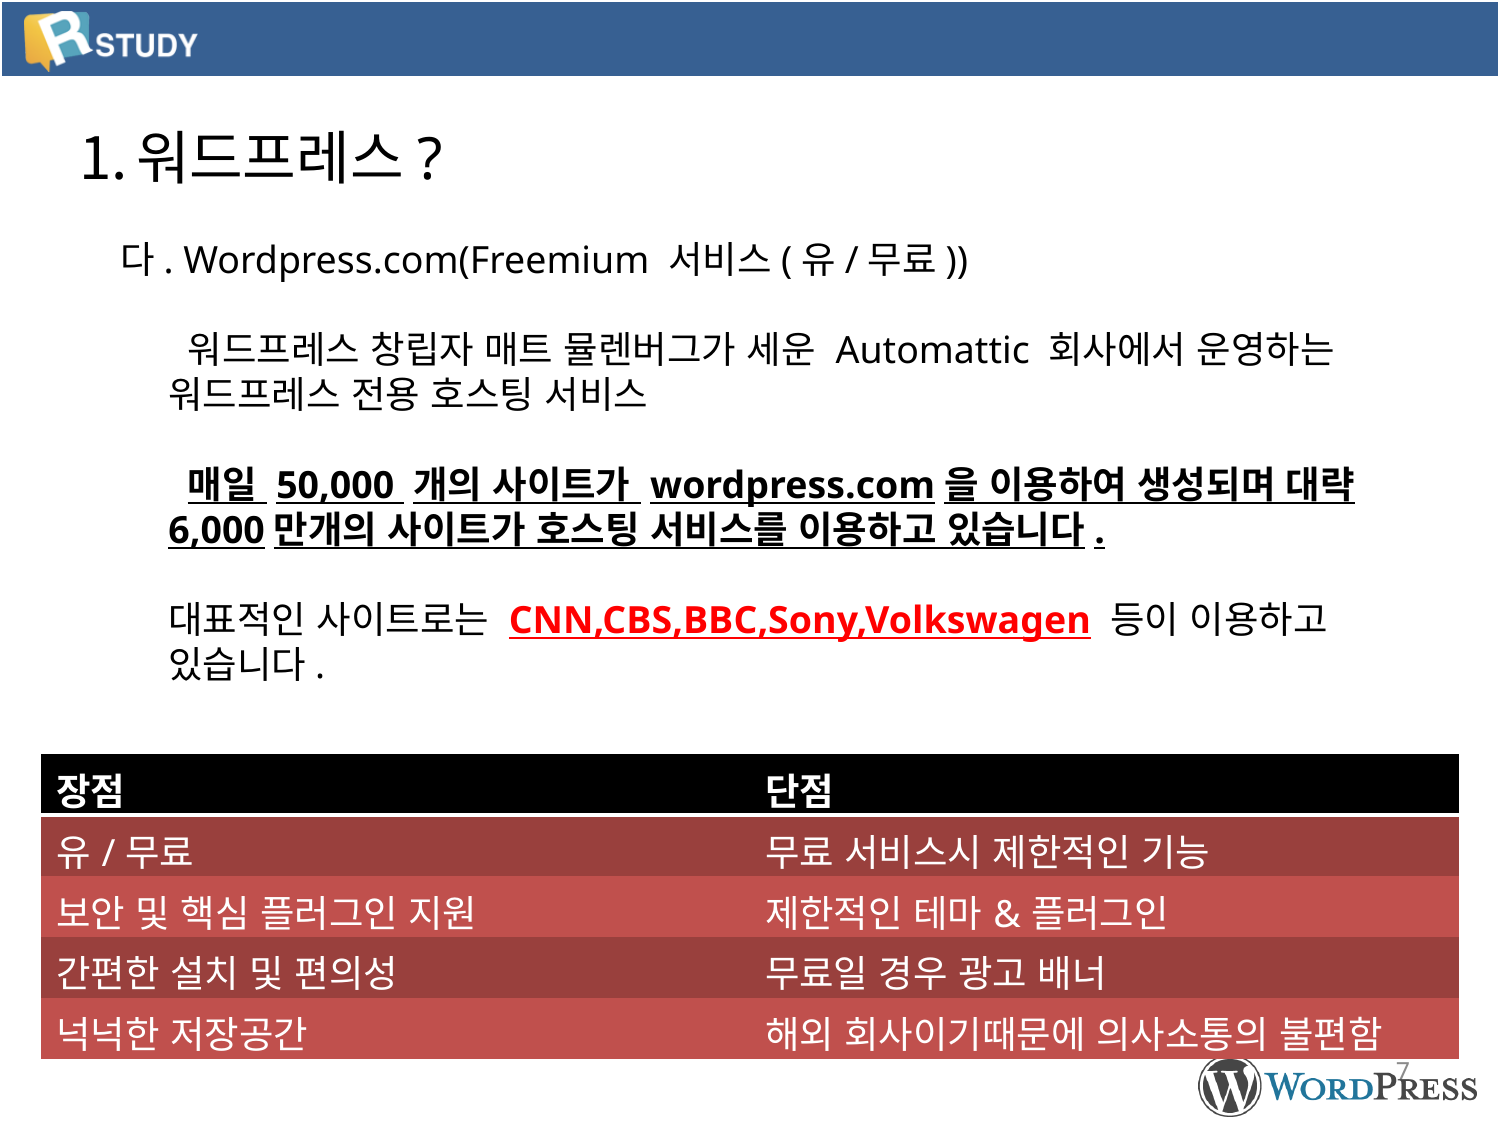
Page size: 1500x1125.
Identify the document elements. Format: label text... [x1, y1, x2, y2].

table_cell 제한적인 테마&플러그인 [750, 876, 1459, 937]
table_cell 간편한 설치 및 편의성 [41, 937, 750, 998]
picture [1198, 1054, 1477, 1117]
table_cell 보안 및 핵심 플러그인 지원 [41, 876, 750, 937]
table_cell 유/무료 [41, 817, 750, 876]
table_cell 무료 서비스시 제한적인 기능 [750, 817, 1459, 876]
table_cell 해외 회사이기때문에 의사소통의 불편함 [750, 998, 1459, 1059]
table_cell 넉넉한 저장공간 [41, 998, 750, 1059]
table_header 장점 [41, 754, 750, 813]
text_box 워드프레스? 다. Wordpress.com(Freemium 서비스(유/무료)) 워드프레스 창립자 매트 뮬렌버그가 세운 Automattic 회사에서 운영하는 워드프레스 전용 호스팅 서비스 매일 50,000 개의 사이트가 wordpress.com을 이용하여 생성되며 대략 6,000만개의 사이트가 호스팅 서비스를 이용하고 있습니다. 대표적인 사이트로는 CNN,CBS,BBC,Sony,Volkswagen 등이 이용하고 있습니다. [64, 113, 1424, 694]
table_header 단점 [750, 754, 1459, 813]
slide_number 7 [1074, 1042, 1425, 1103]
picture [24, 11, 198, 72]
table_cell 무료일 경우 광고 배너 [750, 937, 1459, 998]
